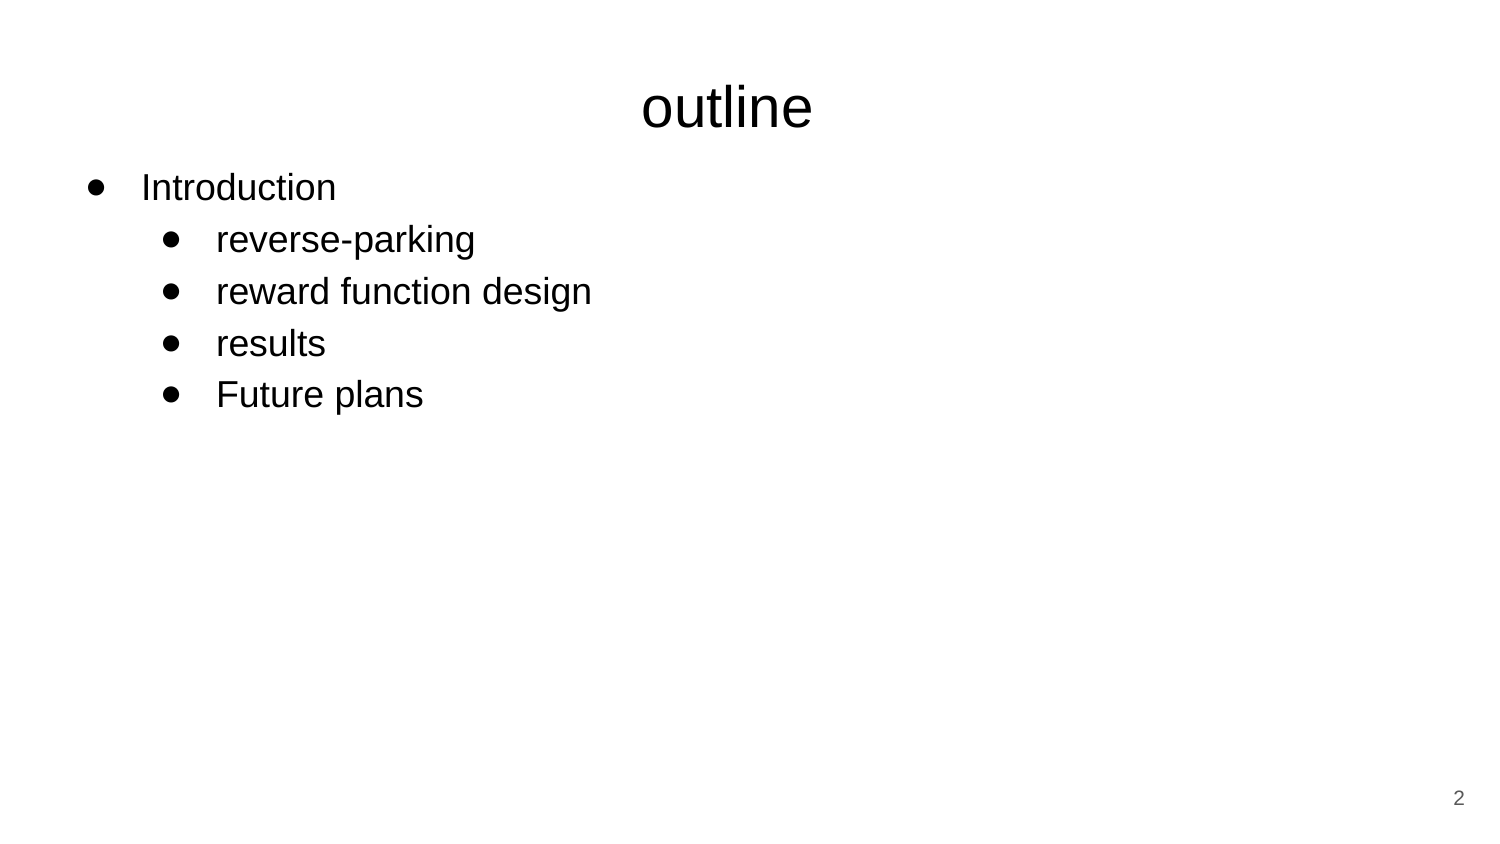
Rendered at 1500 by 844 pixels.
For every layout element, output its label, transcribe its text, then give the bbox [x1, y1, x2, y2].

list Introduction reverse-parking reward function design results Future plans [51, 141, 1449, 844]
slide_number ‹#› [1389, 764, 1480, 830]
title outline [28, 54, 1427, 149]
